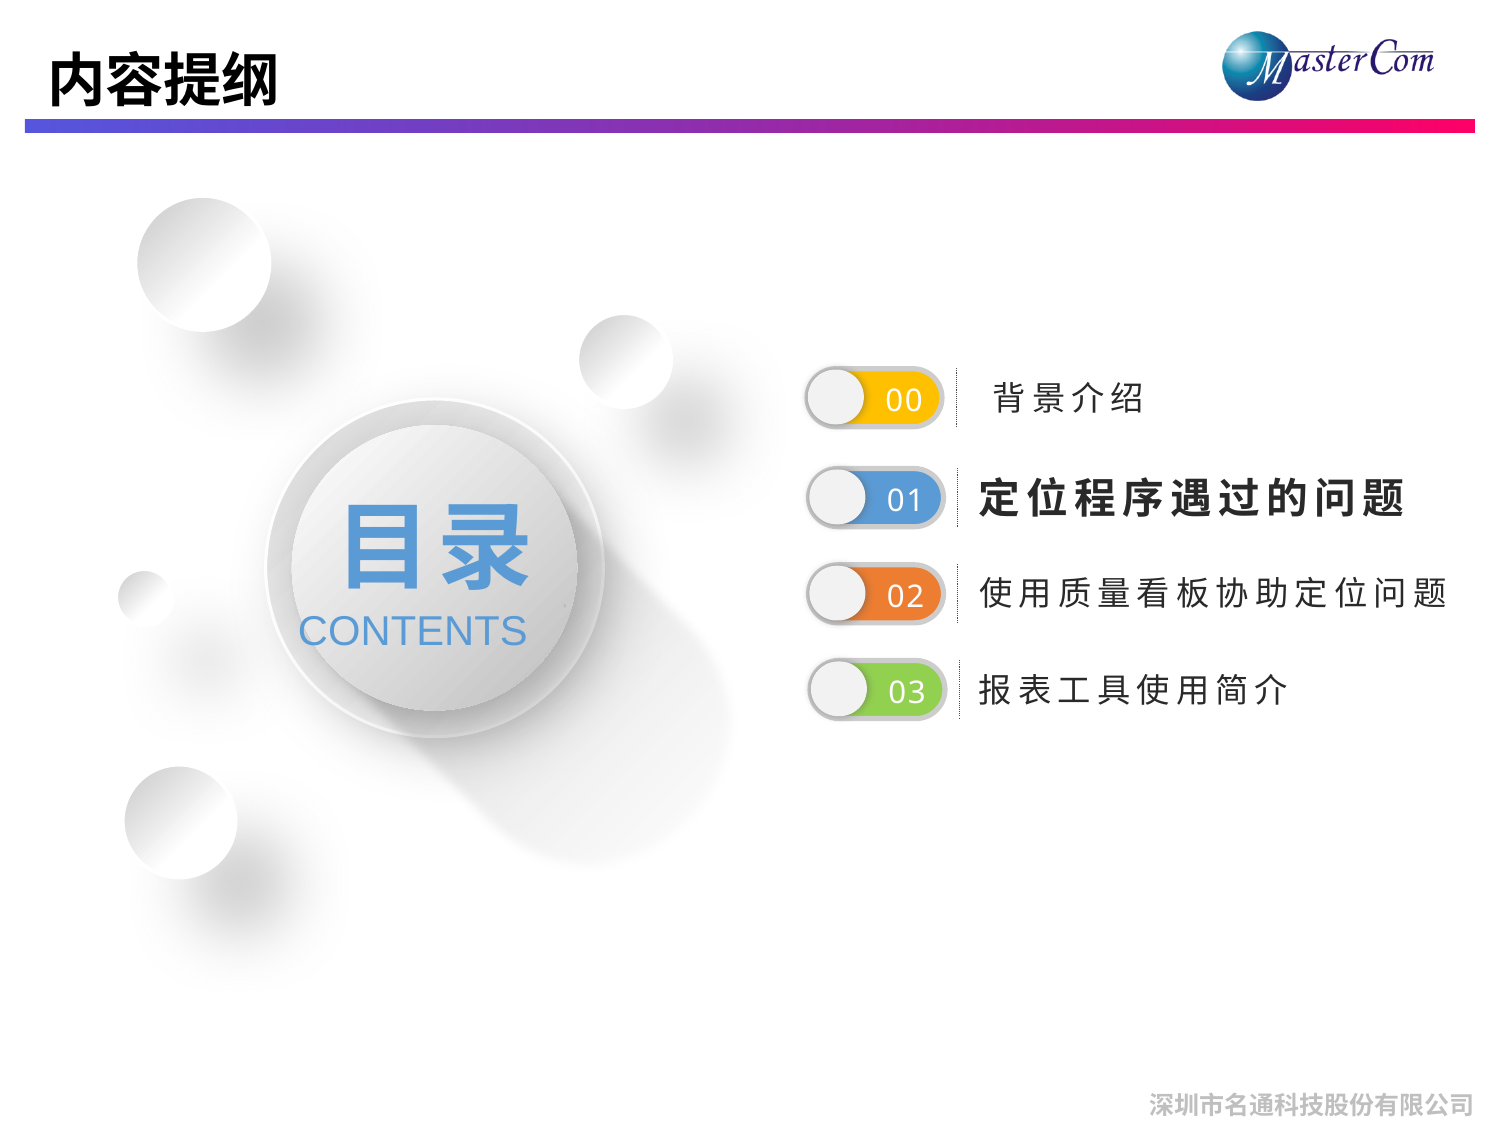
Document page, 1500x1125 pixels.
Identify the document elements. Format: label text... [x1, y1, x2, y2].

text_box [120, 762, 238, 880]
text_box 报表工具使用简介 [964, 661, 1304, 717]
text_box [808, 564, 959, 624]
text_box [809, 659, 960, 720]
text_box [574, 310, 674, 390]
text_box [265, 392, 668, 907]
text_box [305, 477, 554, 662]
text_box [808, 467, 959, 528]
text_box 使用质量看板协助定位问题 [964, 564, 1462, 619]
title 内容提纲 [17, 30, 1254, 126]
text_box 背景介绍 [977, 369, 1160, 425]
text_box [133, 194, 272, 333]
picture [1254, 36, 1261, 66]
picture [1254, 31, 1434, 101]
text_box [806, 367, 957, 428]
text_box [114, 567, 175, 628]
text_box 定位程序遇过的问题 [963, 464, 1420, 529]
